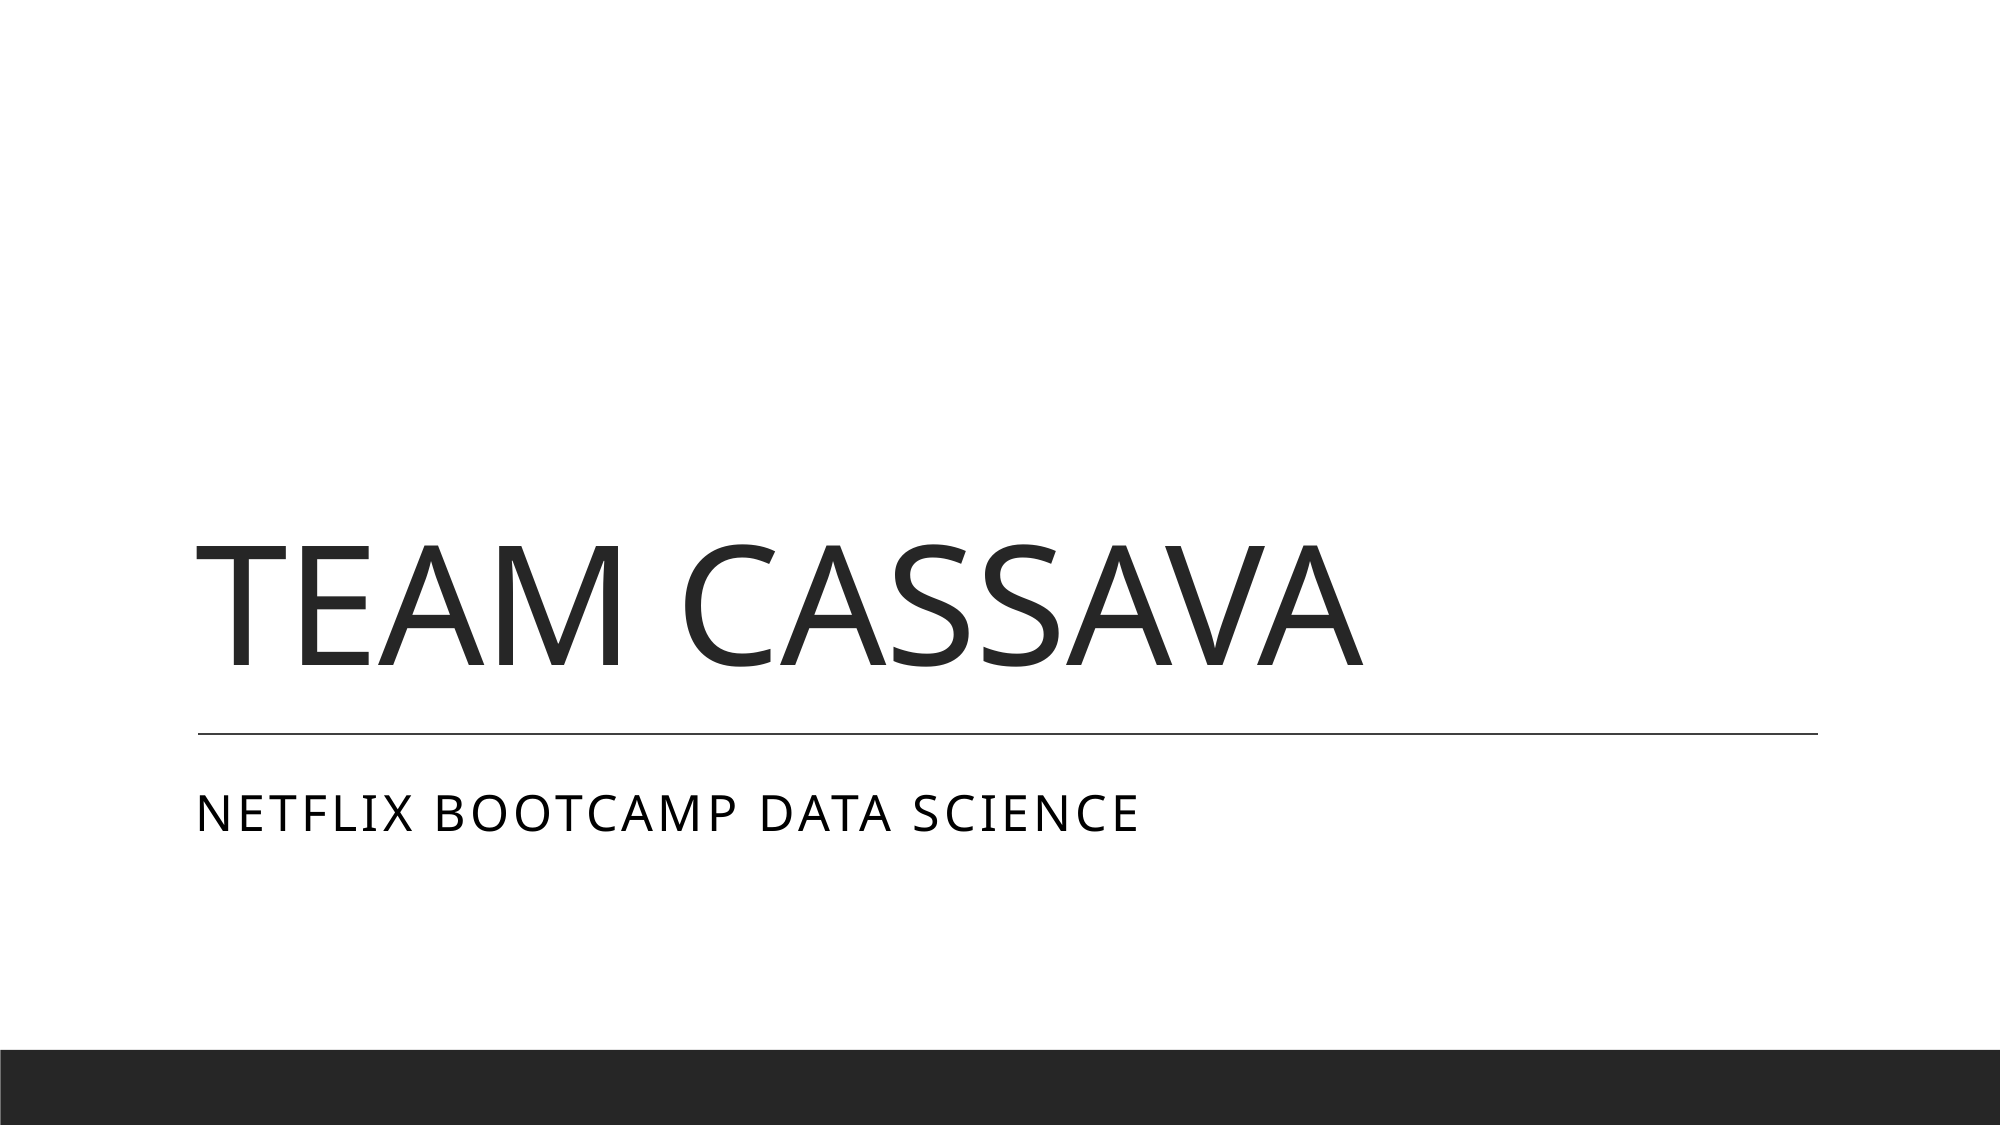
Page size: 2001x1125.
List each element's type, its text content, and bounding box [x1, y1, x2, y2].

title TEAM CASSAVA [180, 124, 1830, 710]
subtitle NETflix Bootcamp Data Science [180, 761, 1831, 950]
